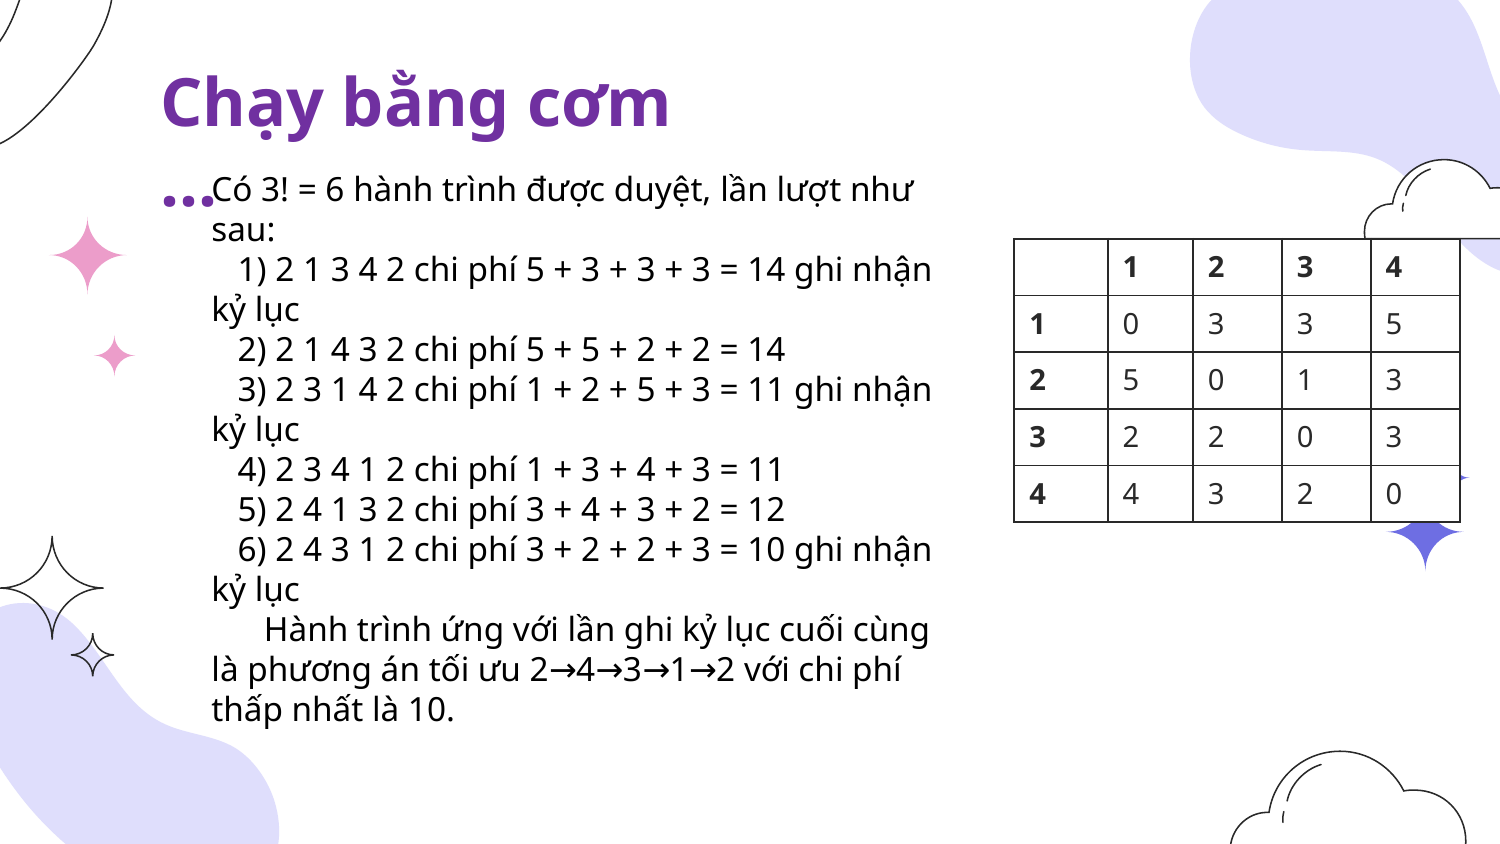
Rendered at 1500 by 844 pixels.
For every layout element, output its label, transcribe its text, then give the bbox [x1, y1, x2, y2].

table_cell 3 [1194, 296, 1281, 351]
table_cell 4 [1109, 466, 1192, 521]
table_cell 5 [1109, 353, 1192, 408]
text_box Chạy bằng cơm … [145, 52, 761, 227]
table_cell 1 [1015, 296, 1107, 351]
table_cell 3 [1194, 466, 1281, 521]
table_header 3 [1283, 240, 1370, 295]
table_cell 1 [1283, 353, 1370, 408]
table_cell 0 [1194, 353, 1281, 408]
table_header 1 [1109, 240, 1192, 295]
table_cell 3 [1283, 296, 1370, 351]
table_cell 3 [1015, 410, 1107, 465]
table_header 4 [1372, 240, 1459, 295]
table_cell 5 [1372, 296, 1459, 351]
table_cell 2 [1109, 410, 1192, 465]
table_cell 0 [1109, 296, 1192, 351]
table_cell 2 [1283, 466, 1370, 521]
table_cell 3 [1372, 353, 1459, 408]
table_cell 3 [1372, 410, 1459, 465]
table_cell 2 [1194, 410, 1281, 465]
table_cell 0 [1283, 410, 1370, 465]
table_cell 4 [1015, 466, 1107, 521]
table_header [1015, 240, 1107, 295]
table_cell 0 [1372, 466, 1459, 521]
table_header 2 [1194, 240, 1281, 295]
text_box Có 3! = 6 hành trình được duyệt, lần lượt như sau: 1) 2 1 3 4 2 chi phí 5 + 3 + 3 + 3 = 14 ghi nhận kỷ lục 2) 2 1 4 3 2 chi phí 5 + 5 + 2 + 2 = 14 3) 2 3 1 4 2 chi phí 1 + 2 + 5 + 3 = 11 ghi nhận kỷ lục 4) 2 3 4 1 2 chi phí 1 + 3 + 4 + 3 = 11 5) 2 4 1 3 2 chi phí 3 + 4 + 3 + 2 = 12 6) 2 4 3 1 2 chi phí 3 + 2 + 2 + 3 = 10 ghi nhận kỷ lục Hành trình ứng với lần ghi kỷ lục cuối cùng là phương án tối ưu 2→4→3→1→2 với chi phí thấp nhất là 10. [196, 161, 955, 805]
table_cell 2 [1015, 353, 1107, 408]
